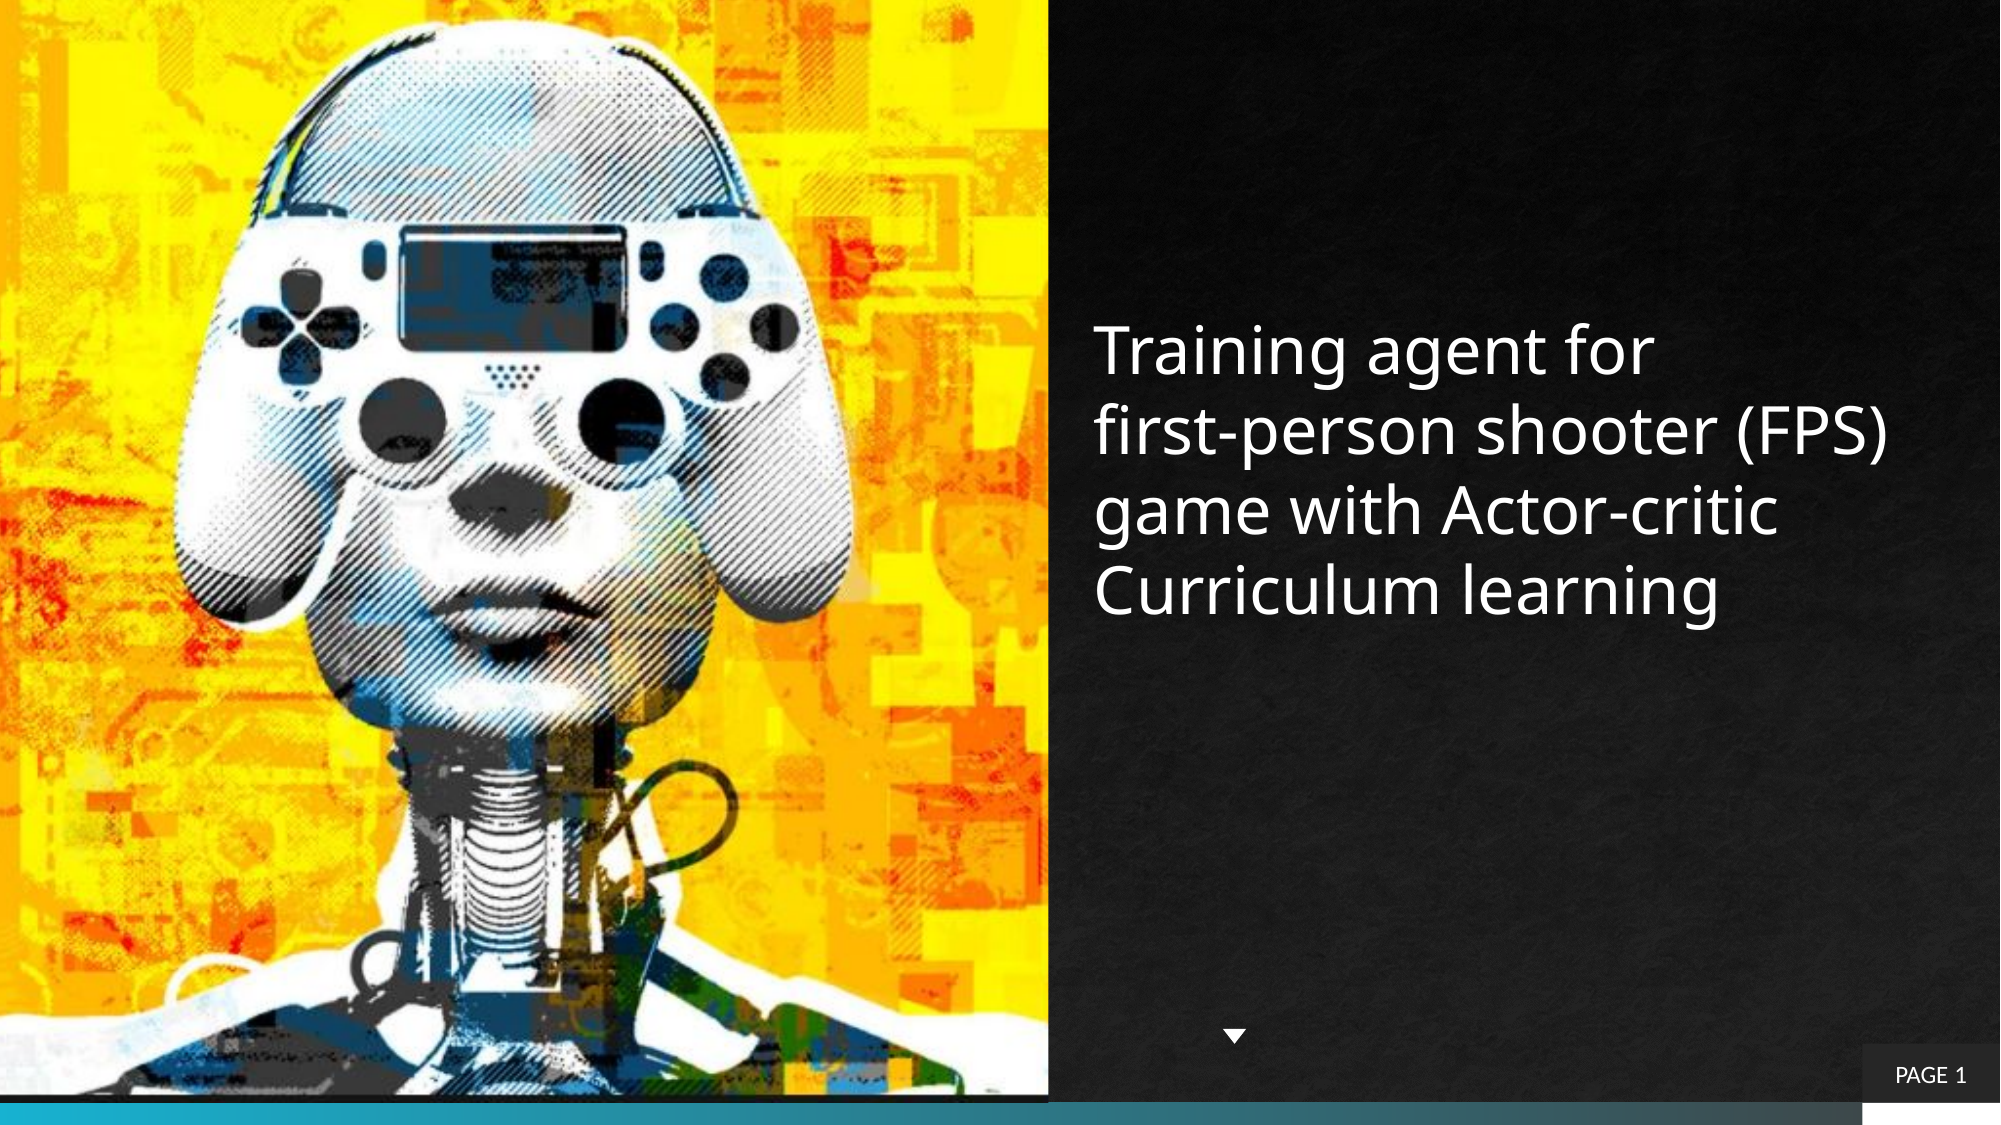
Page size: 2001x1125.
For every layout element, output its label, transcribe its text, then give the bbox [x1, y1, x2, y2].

text_box [1220, 1027, 1249, 1046]
text_box Training agent for first-person shooter (FPS) game with Actor-critic Curriculum learning [1079, 300, 1988, 635]
picture [0, 0, 2000, 1103]
slide_number PAGE 1 [1862, 1043, 2000, 1103]
